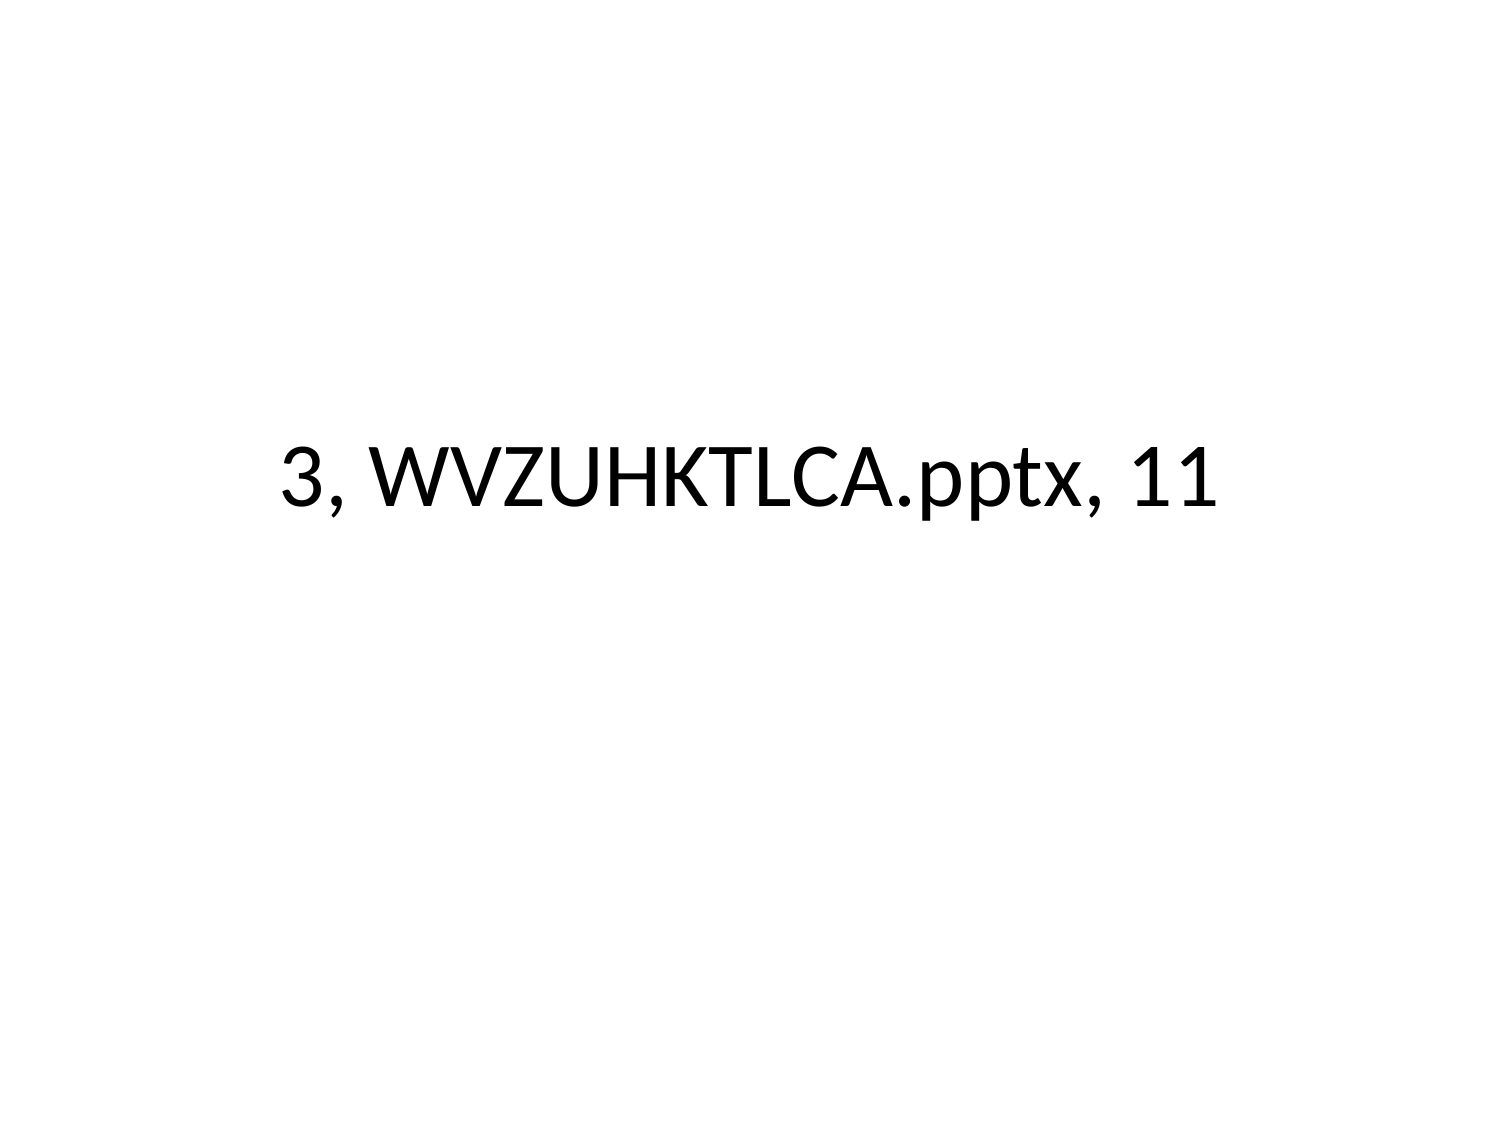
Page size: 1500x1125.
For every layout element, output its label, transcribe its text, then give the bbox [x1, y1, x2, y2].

title 3, WVZUHKTLCA.pptx, 11 [112, 349, 1388, 591]
